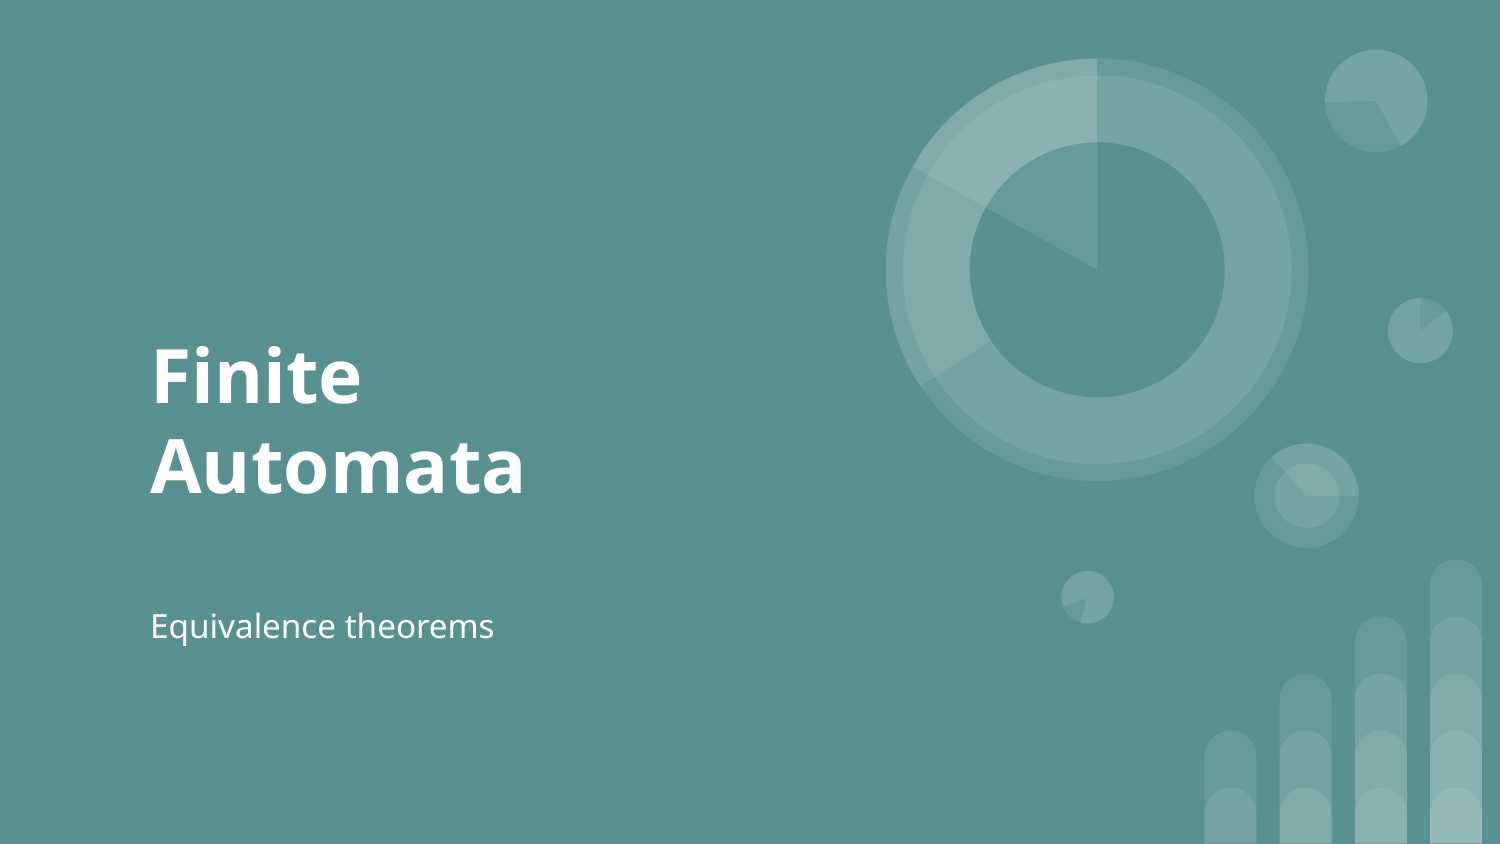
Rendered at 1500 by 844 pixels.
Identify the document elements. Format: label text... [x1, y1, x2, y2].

title Finite Automata [135, 264, 834, 572]
subtitle Equivalence theorems [135, 589, 834, 704]
